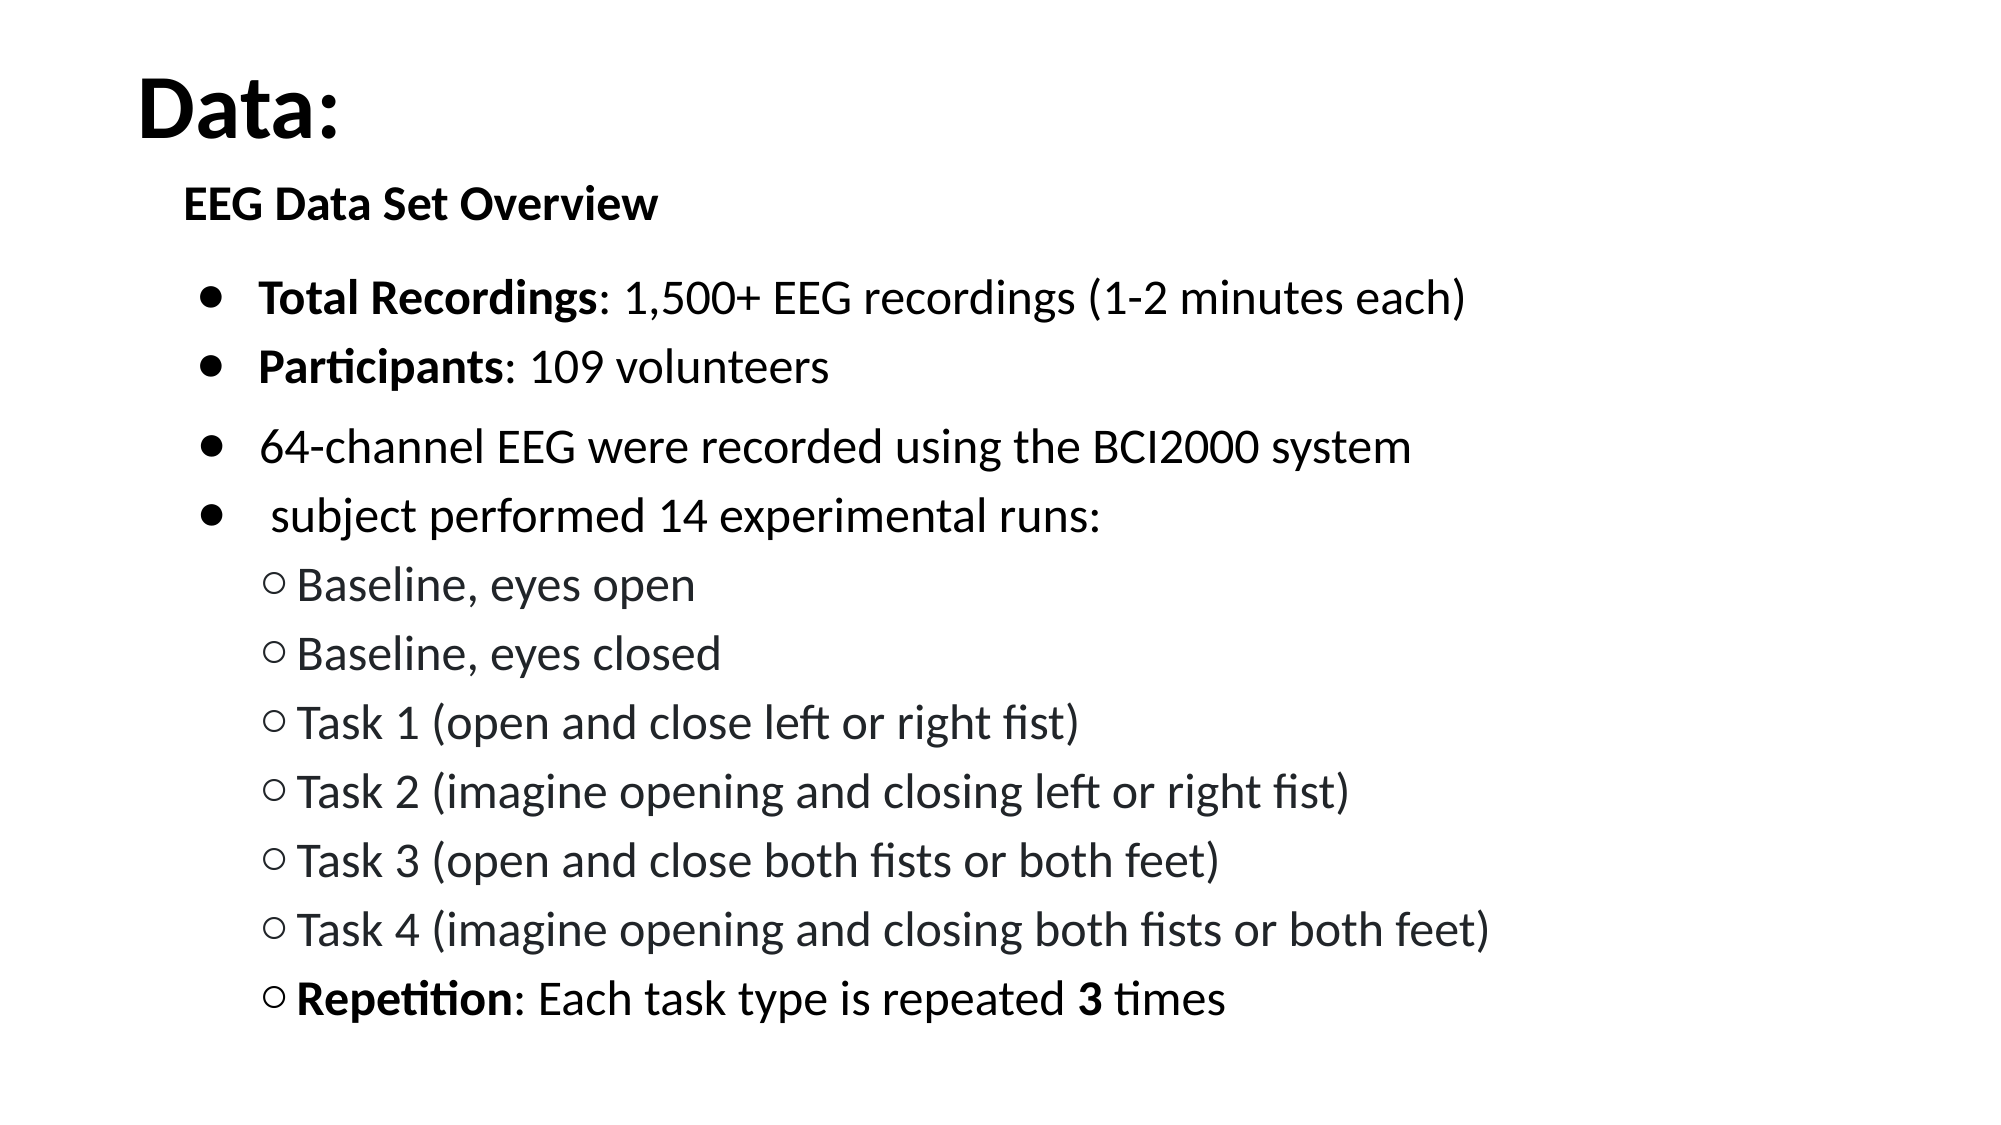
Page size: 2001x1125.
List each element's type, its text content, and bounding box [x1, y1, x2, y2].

title Data: [122, 0, 1848, 218]
list 64-channel EEG were recorded using the BCI2000 system subject performed 14 experimental runs: Baseline, eyes open Baseline, eyes closed Task 1 (open and close left or right fist) Task 2 (imagine opening and closing left or right fist) Task 3 (open and close both fists or both feet) Task 4 (imagine opening and closing both fists or both feet) Repetition: Each task type is repeated 3 times [169, 397, 1895, 1111]
text_box EEG Data Set Overview Total Recordings: 1,500+ EEG recordings (1-2 minutes each) Participants: 109 volunteers [168, 146, 1803, 239]
